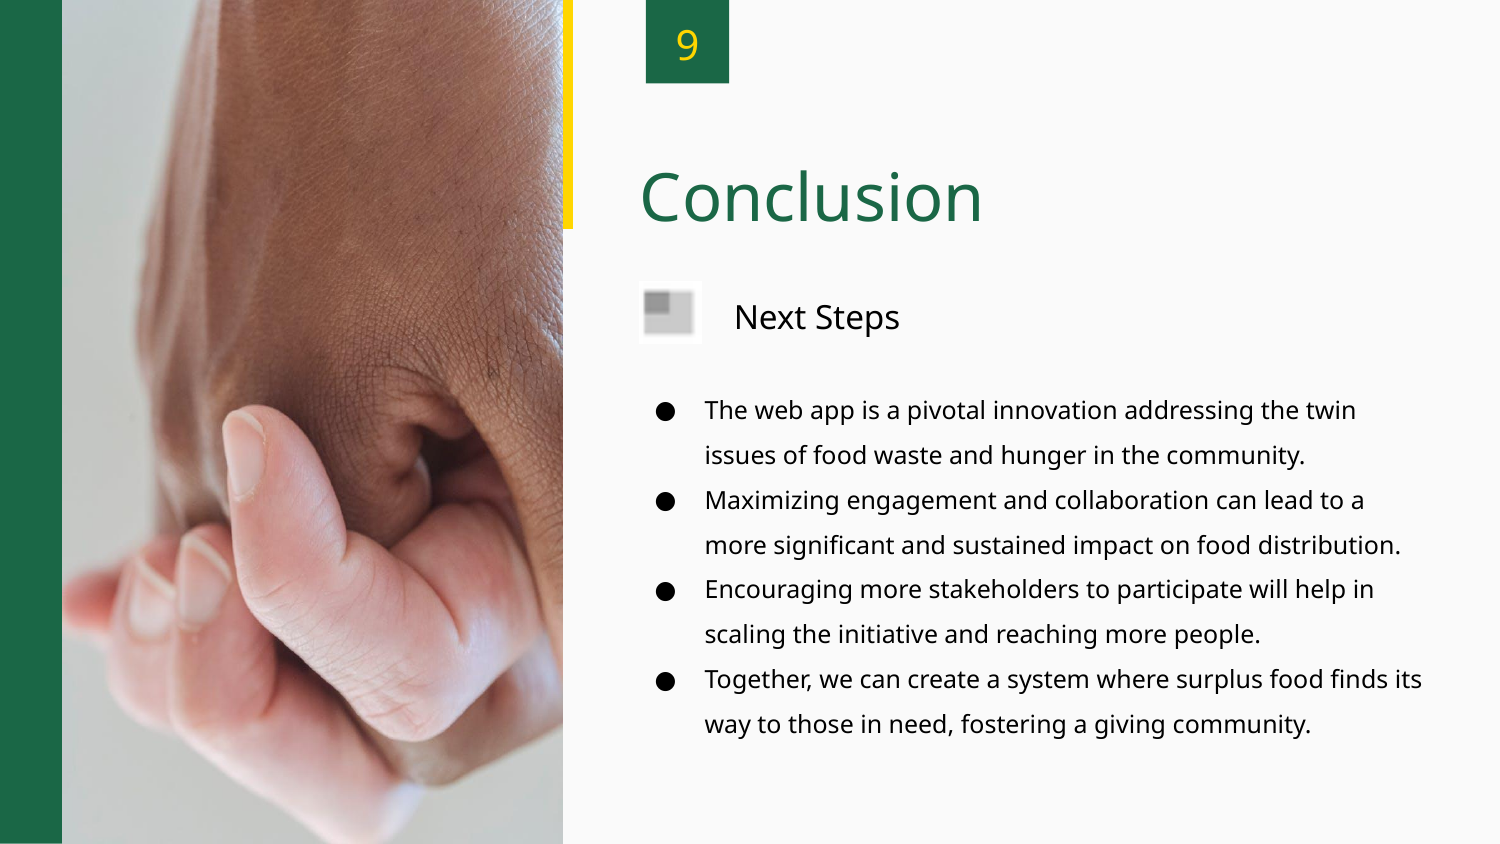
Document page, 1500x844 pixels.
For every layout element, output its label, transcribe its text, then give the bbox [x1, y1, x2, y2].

text_box Conclusion [624, 166, 1459, 250]
text_box 9 [645, 0, 730, 84]
text_box [0, 0, 60, 844]
text_box The web app is a pivotal innovation addressing the twin issues of food waste and hunger in the community. Maximizing engagement and collaboration can lead to a more significant and sustained impact on food distribution. Encouraging more stakeholders to participate will help in scaling the initiative and reaching more people. Together, we can create a system where surplus food finds its way to those in need, fostering a giving community. [614, 364, 1448, 678]
picture [62, 0, 563, 844]
picture [639, 280, 703, 344]
text_box Next Steps [718, 281, 1427, 364]
